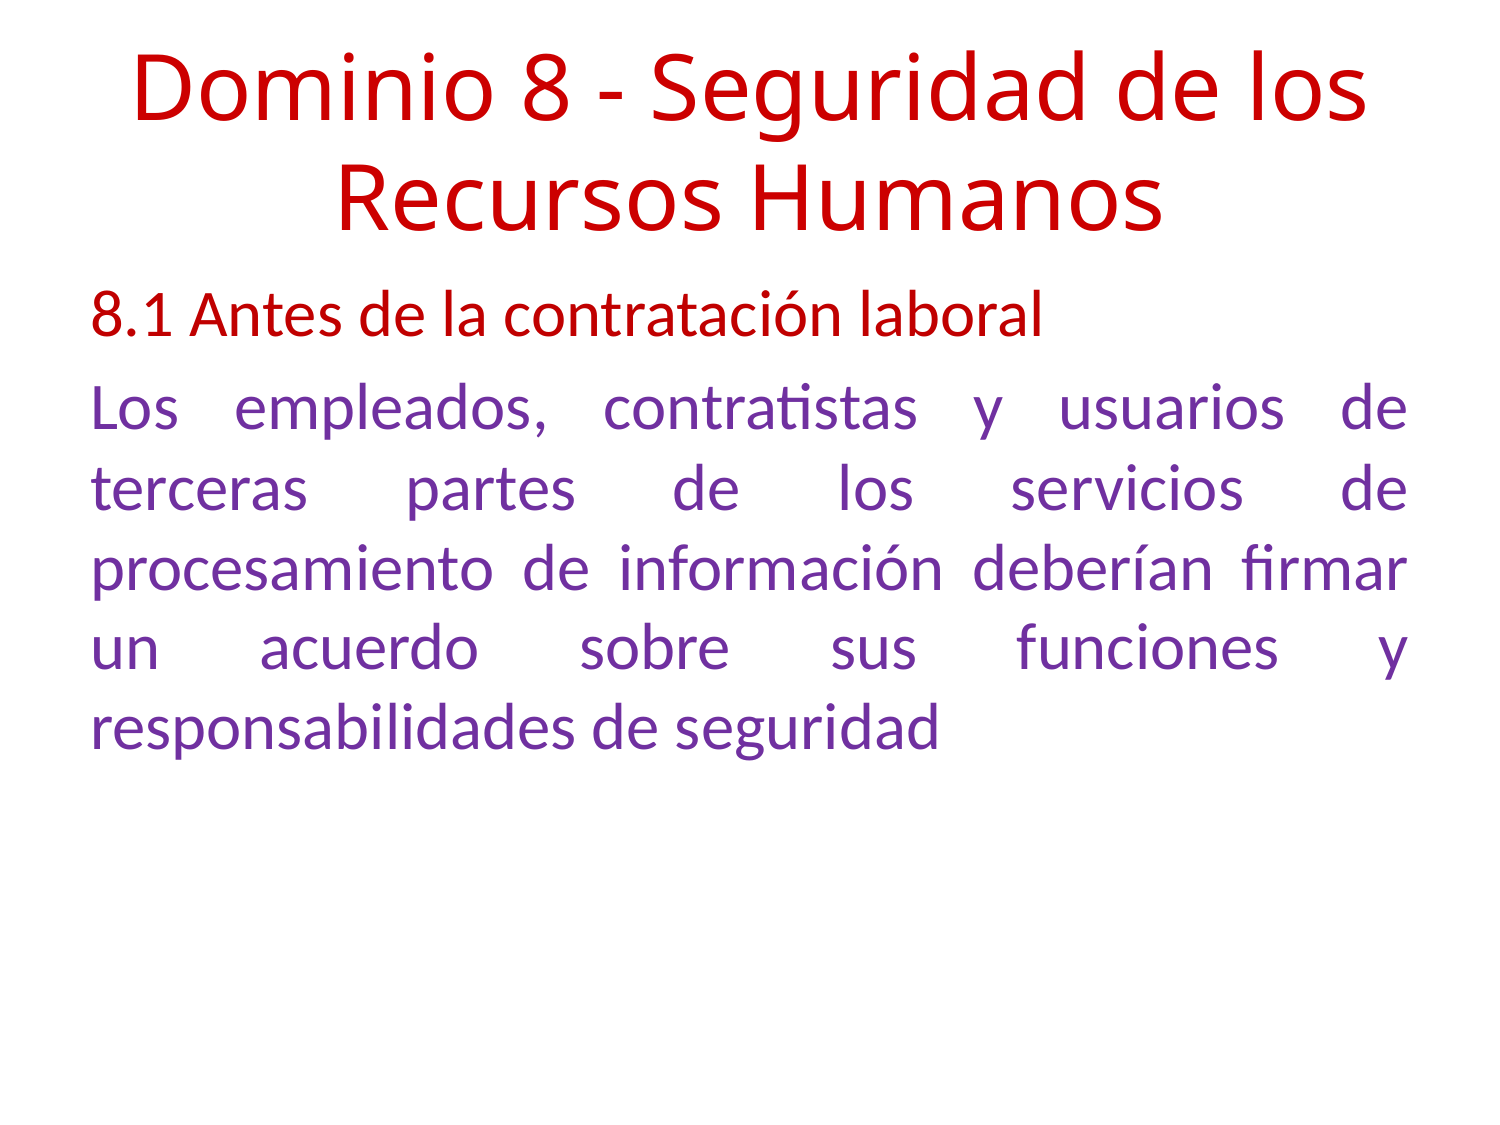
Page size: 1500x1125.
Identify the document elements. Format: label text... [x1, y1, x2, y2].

list 8.1 Antes de la contratación laboral Los empleados, contratistas y usuarios de terceras partes de los servicios de procesamiento de información deberían firmar un acuerdo sobre sus funciones y responsabilidades de seguridad [75, 262, 1425, 1005]
title Dominio 8 - Seguridad de los Recursos Humanos [75, 45, 1425, 233]
